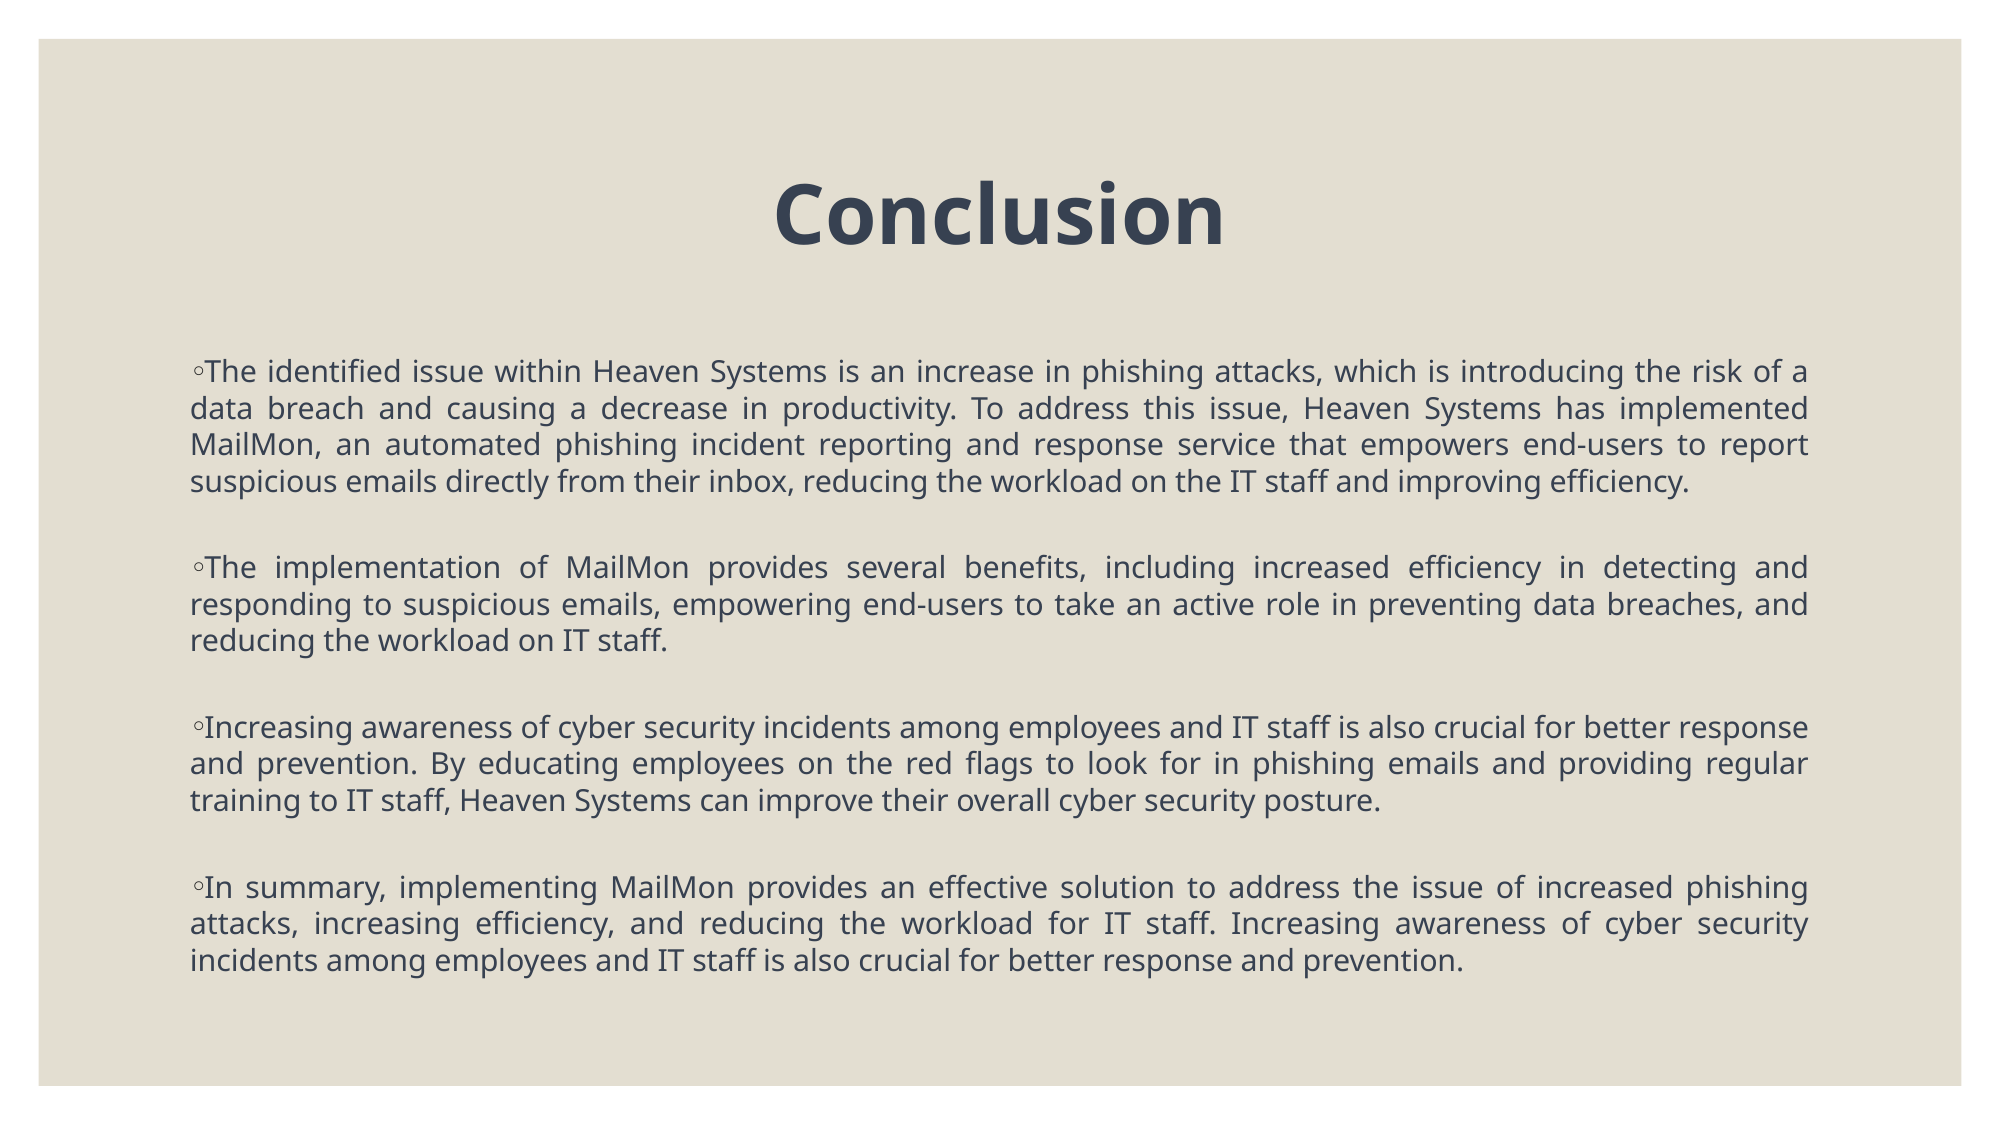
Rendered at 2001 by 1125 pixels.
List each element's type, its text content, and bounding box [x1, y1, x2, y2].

title Conclusion [174, 105, 1825, 331]
list The identified issue within Heaven Systems is an increase in phishing attacks, which is introducing the risk of a data breach and causing a decrease in productivity. To address this issue, Heaven Systems has implemented MailMon, an automated phishing incident reporting and response service that empowers end-users to report suspicious emails directly from their inbox, reducing the workload on the IT staff and improving efficiency. The implementation of MailMon provides several benefits, including increased efficiency in detecting and responding to suspicious emails, empowering end-users to take an active role in preventing data breaches, and reducing the workload on IT staff. Increasing awareness of cyber security incidents among employees and IT staff is also crucial for better response and prevention. By educating employees on the red flags to look for in phishing emails and providing regular training to IT staff, Heaven Systems can improve their overall cyber security posture. In summary, implementing MailMon provides an effective solution to address the issue of increased phishing attacks, increasing efficiency, and reducing the workload for IT staff. Increasing awareness of cyber security incidents among employees and IT staff is also crucial for better response and prevention. [174, 345, 1825, 990]
